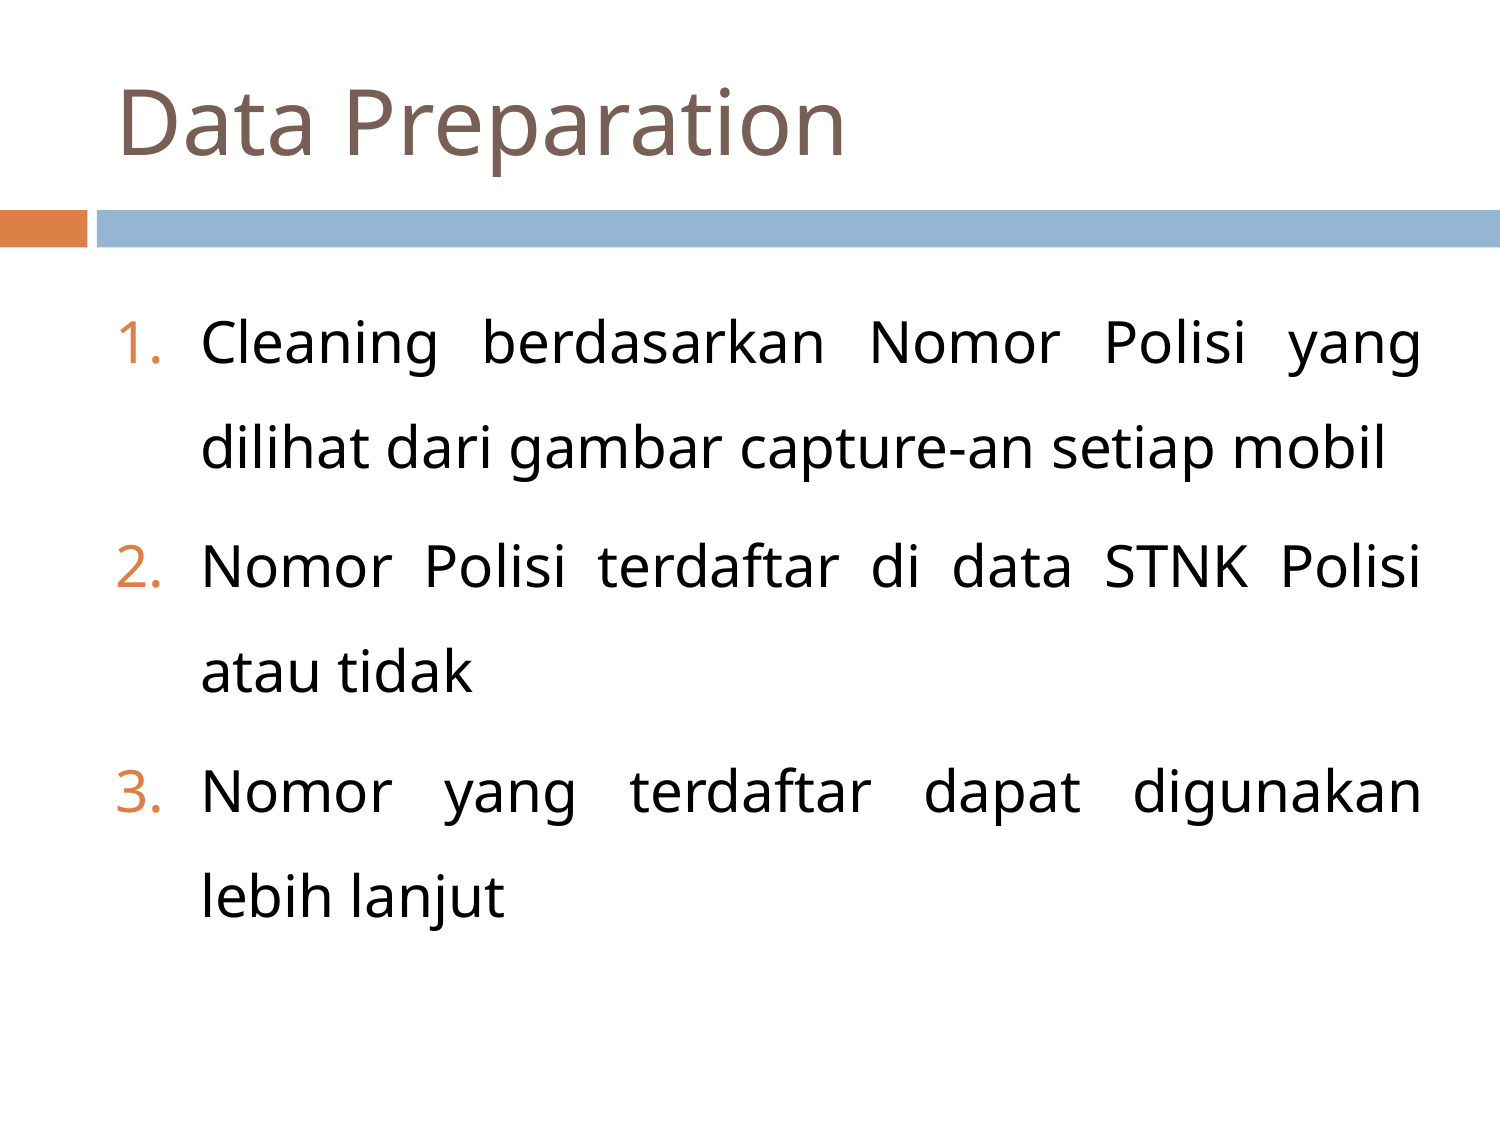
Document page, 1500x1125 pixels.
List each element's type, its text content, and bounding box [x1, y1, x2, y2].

list Cleaning berdasarkan Nomor Polisi yang dilihat dari gambar capture-an setiap mobil Nomor Polisi terdaftar di data STNK Polisi atau tidak Nomor yang terdaftar dapat digunakan lebih lanjut [100, 262, 1438, 1000]
title Data Preparation [100, 37, 1438, 200]
